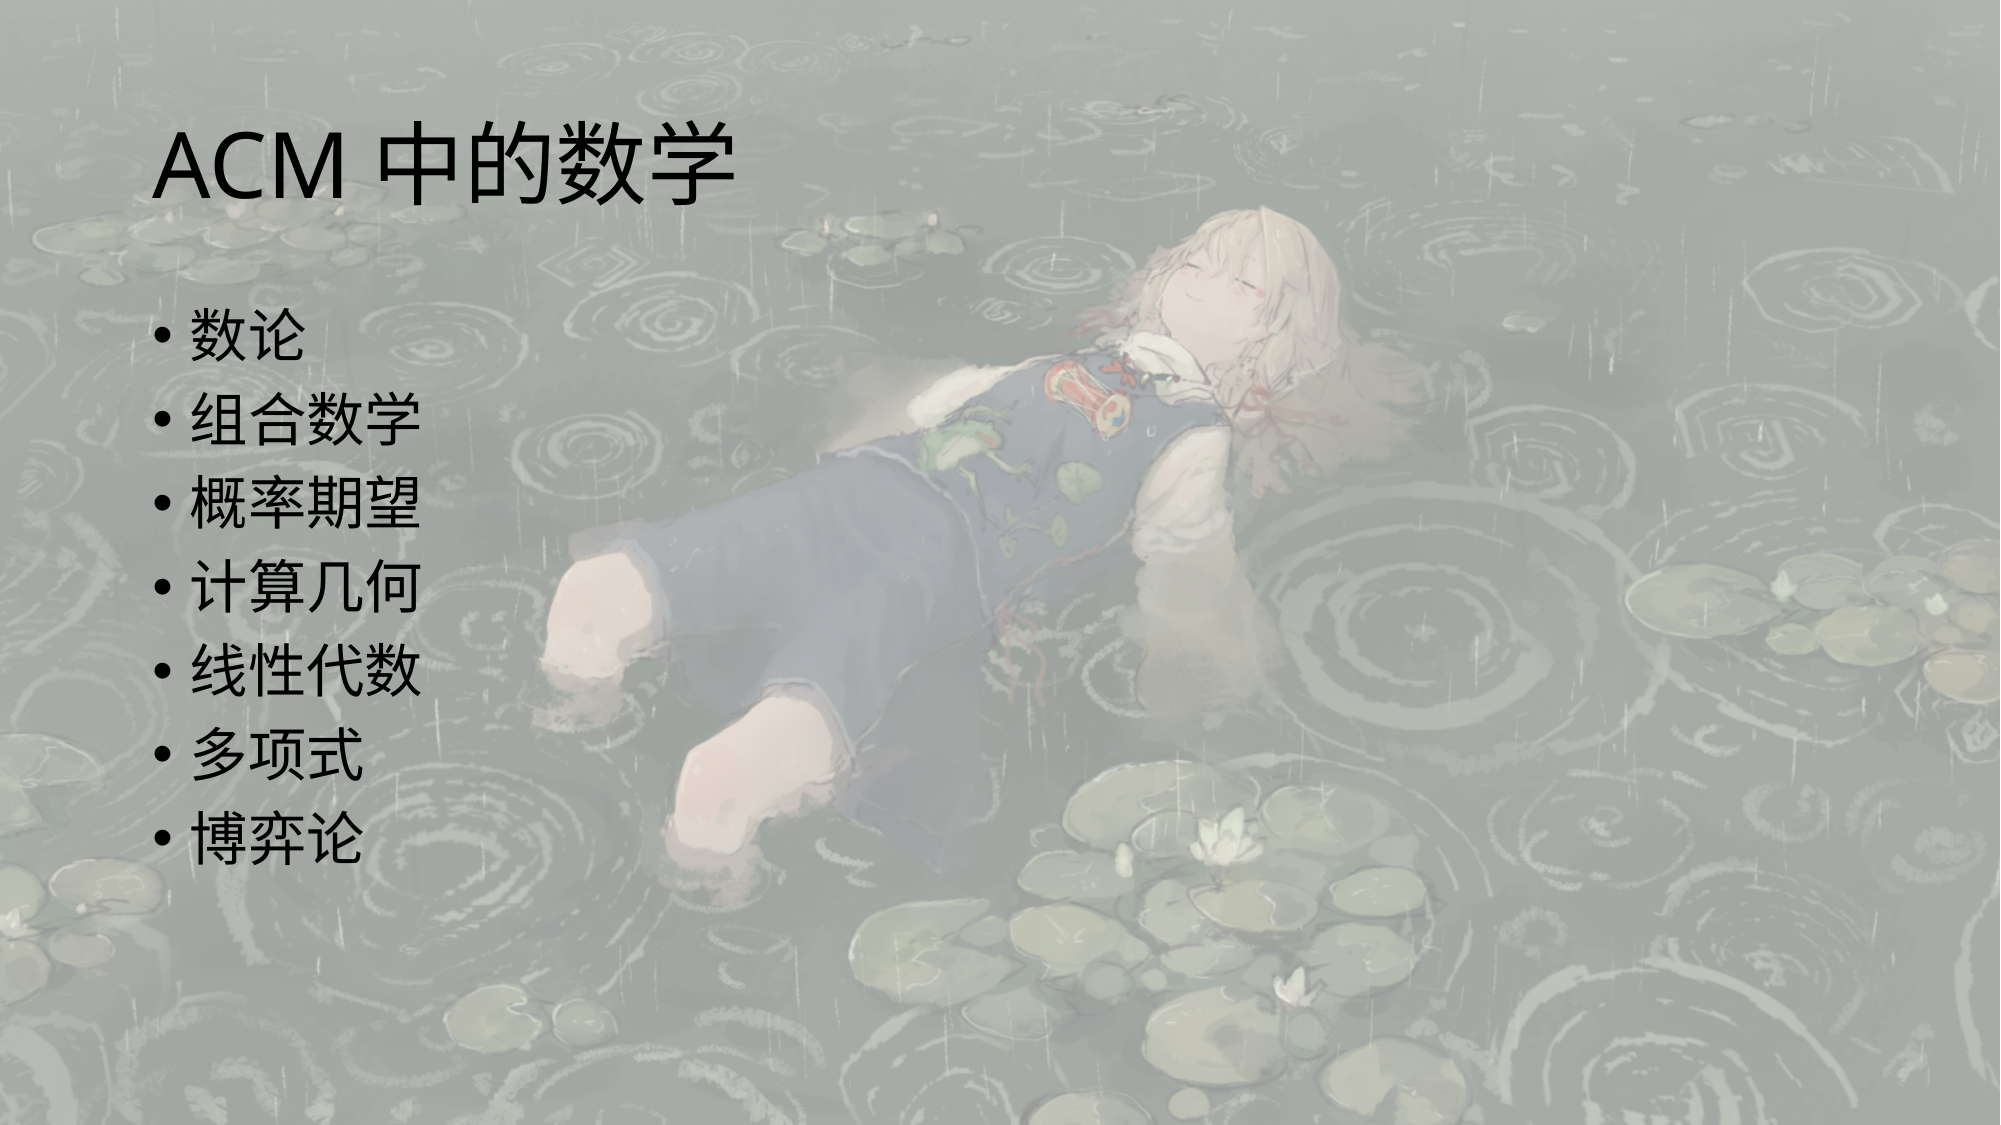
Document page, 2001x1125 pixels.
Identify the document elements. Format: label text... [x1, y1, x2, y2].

title ACM中的数学 [137, 59, 1863, 278]
list 数论 组合数学 概率期望 计算几何 线性代数 多项式 博弈论 [137, 299, 1863, 1014]
